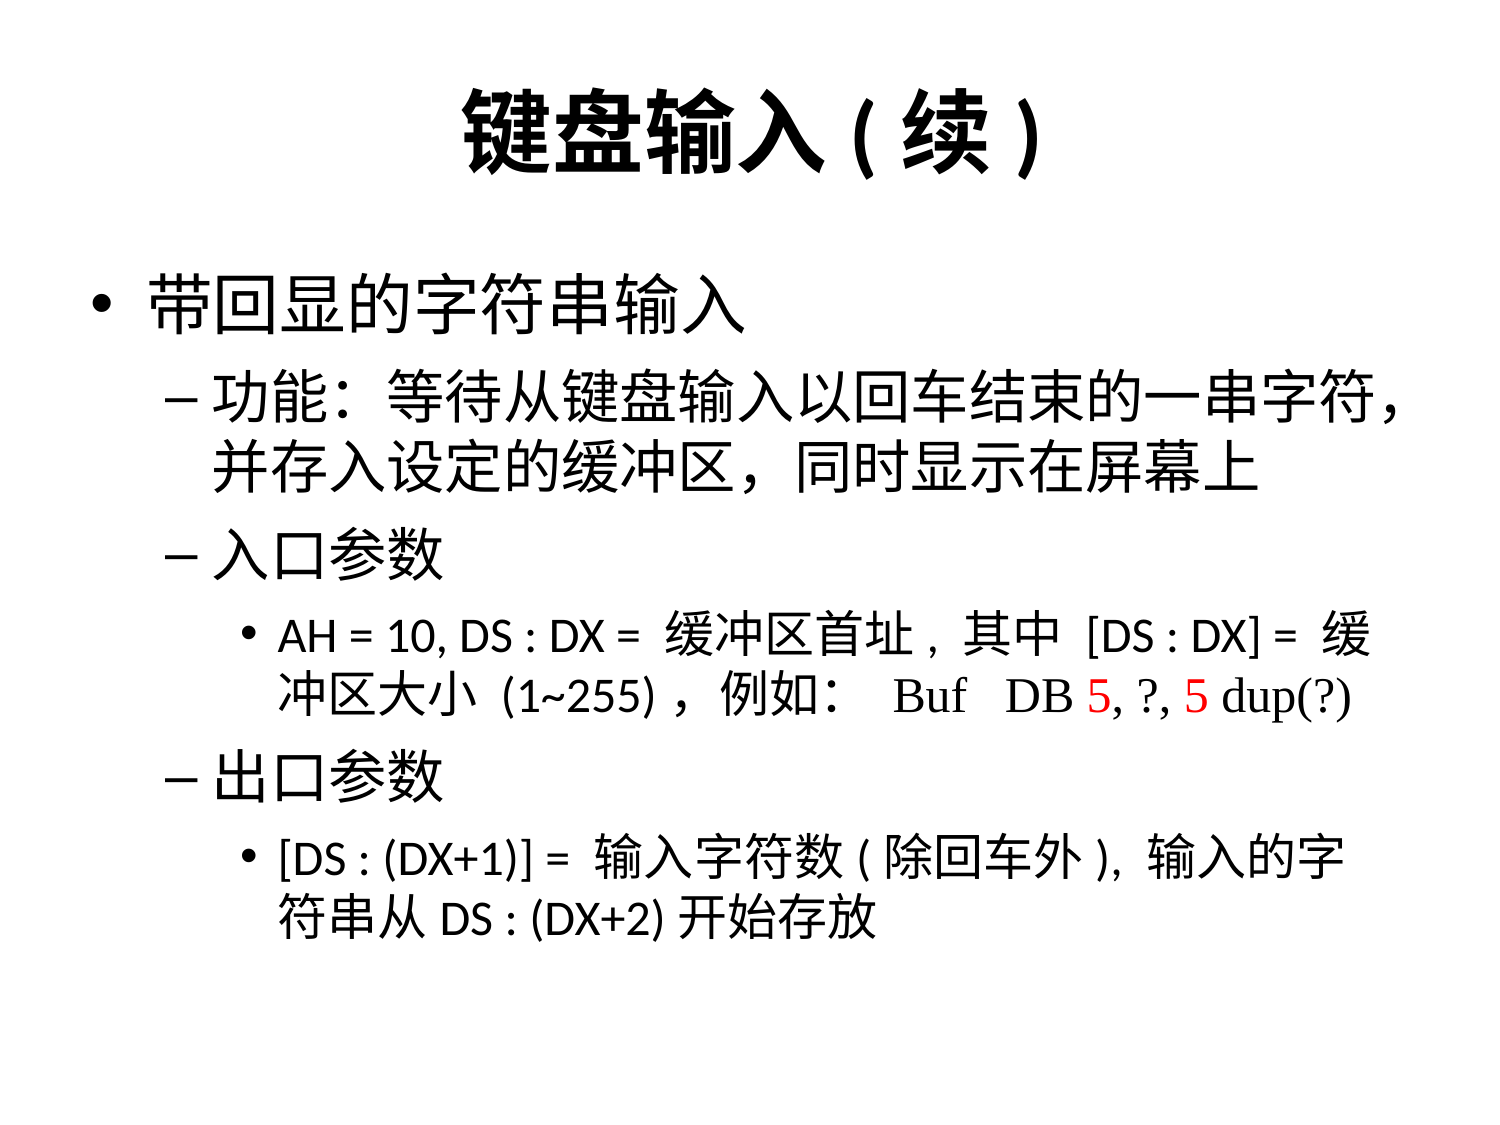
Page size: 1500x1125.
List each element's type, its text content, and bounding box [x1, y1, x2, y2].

title 键盘输入(续) [76, 42, 1427, 218]
list 带回显的字符串输入 功能：等待从键盘输入以回车结束的一串字符，并存入设定的缓冲区，同时显示在屏幕上 入口参数 AH = 10, DS : DX = 缓冲区首址, 其中 [DS : DX] = 缓冲区大小 (1~255)，例如： Buf DB 5, ?, 5 dup(?) 出口参数 [DS : (DX+1)] = 输入字符数(除回车外), 输入的字符串从DS : (DX+2)开始存放 [75, 255, 1400, 1035]
